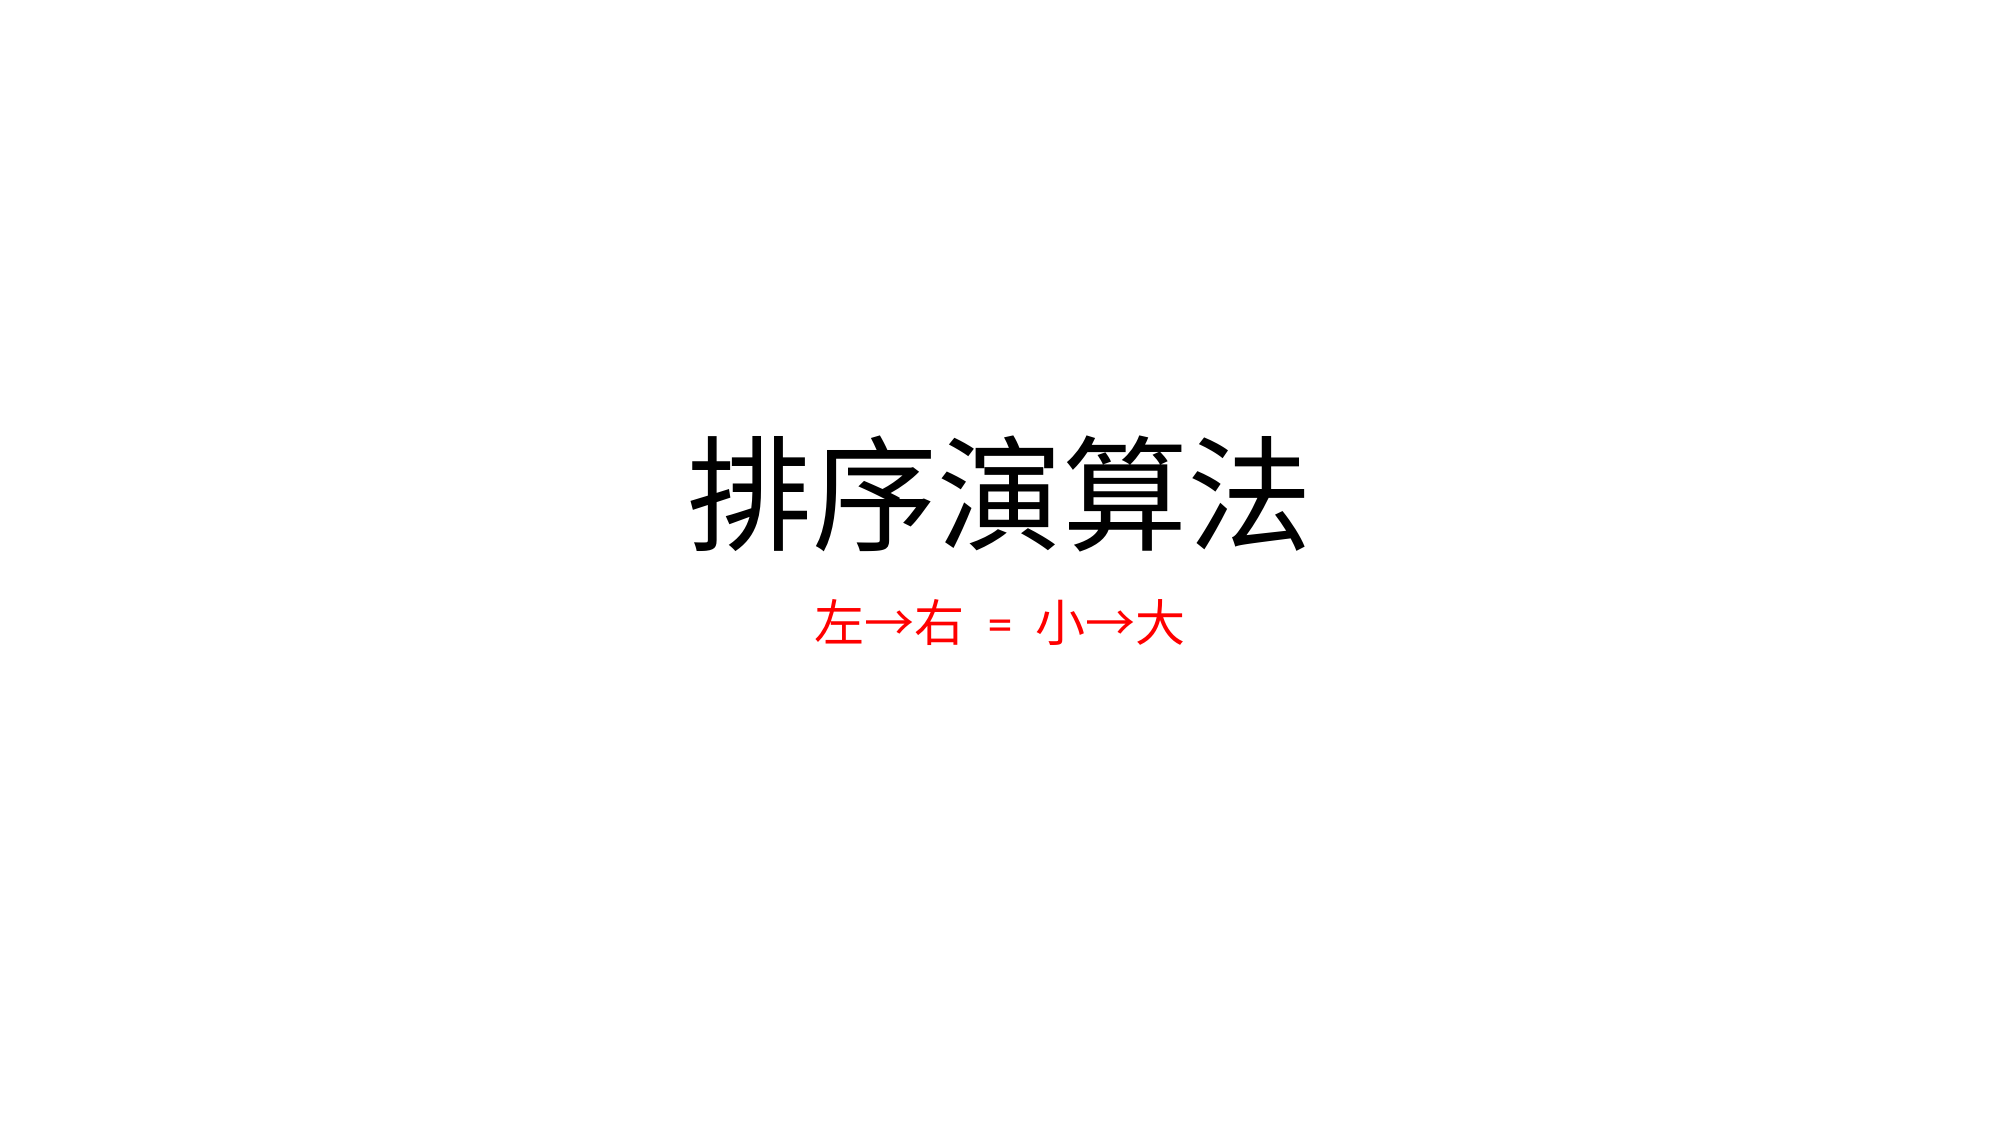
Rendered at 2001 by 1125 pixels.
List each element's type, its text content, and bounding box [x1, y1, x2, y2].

subtitle 左→右 = 小→大 [249, 590, 1750, 863]
title 排序演算法 [249, 184, 1750, 576]
